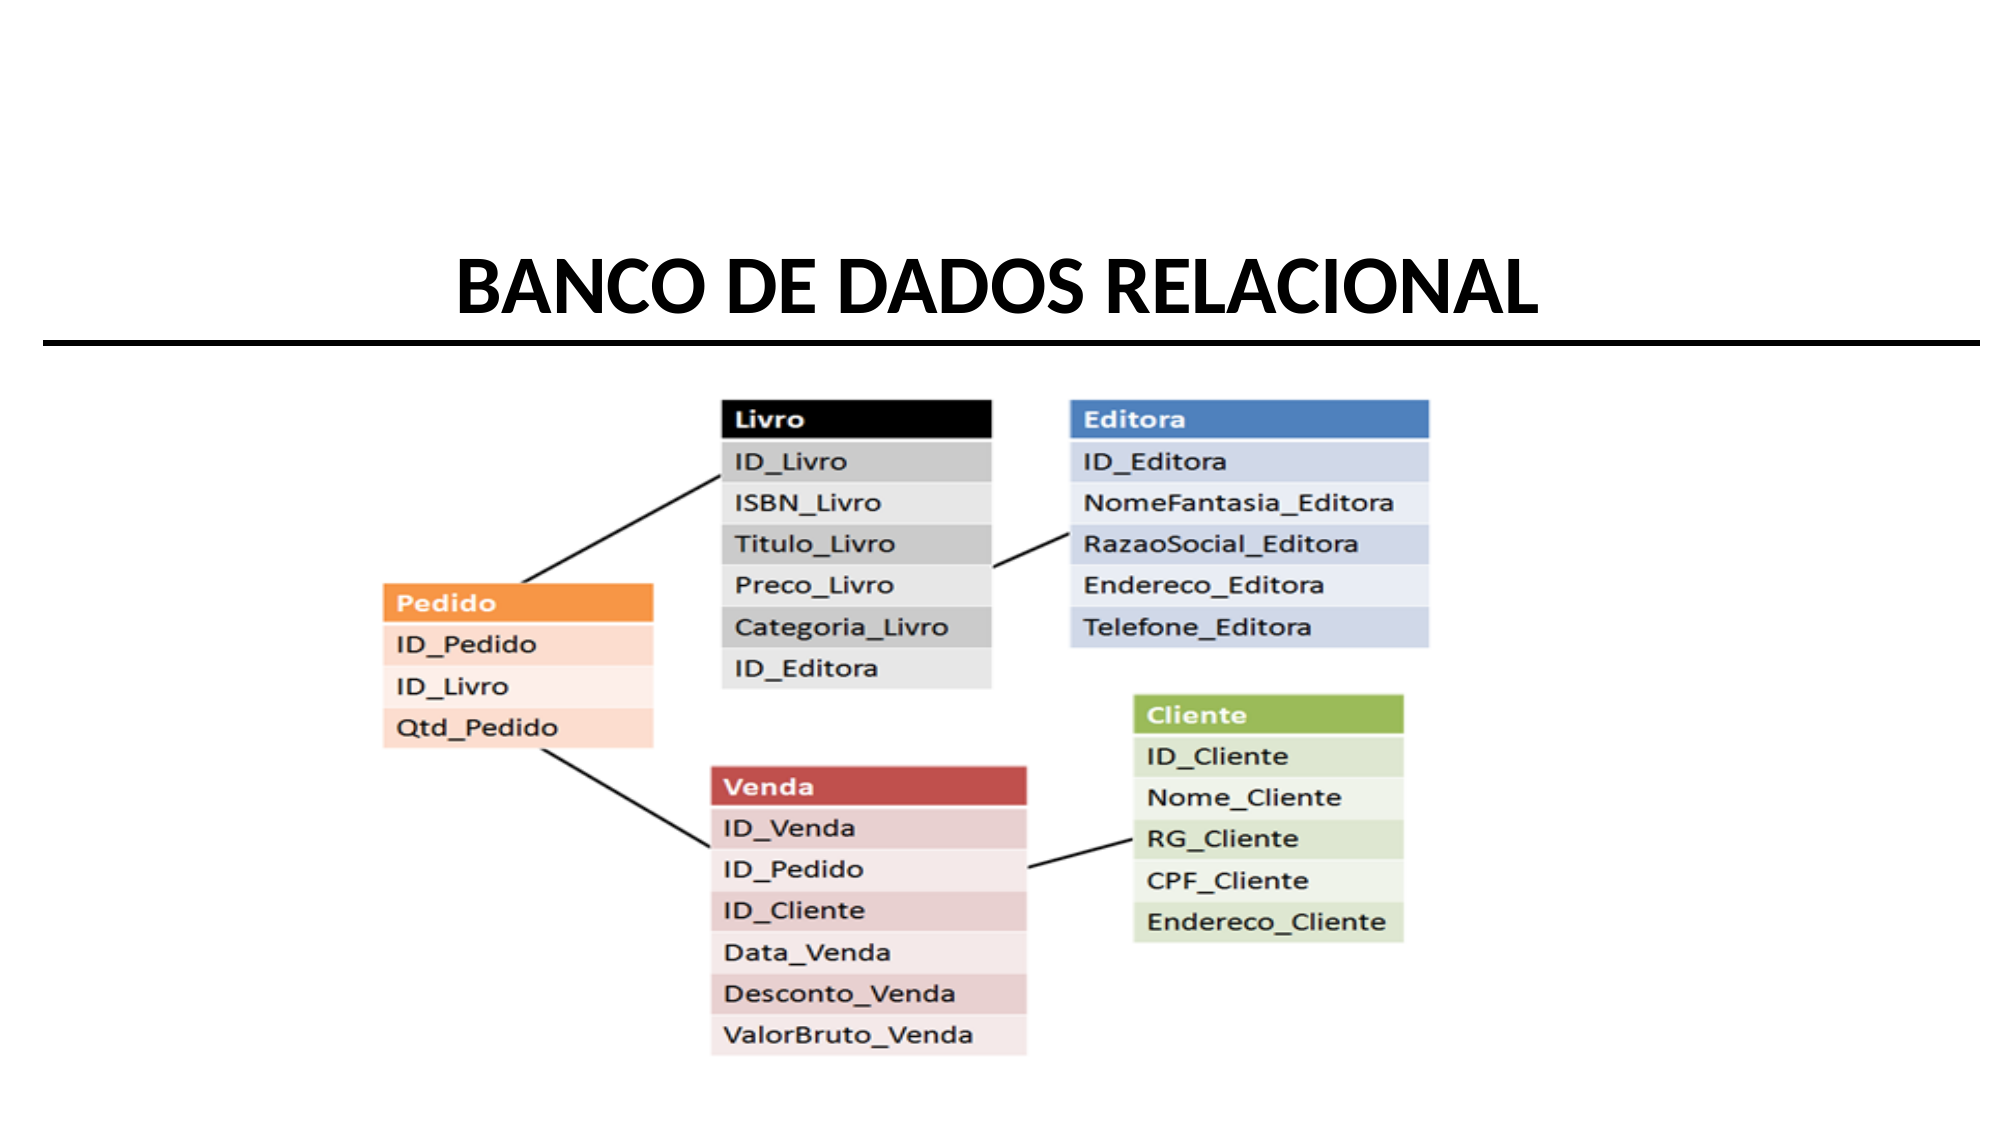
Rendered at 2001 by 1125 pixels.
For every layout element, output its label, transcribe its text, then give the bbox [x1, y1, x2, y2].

text_box BANCO DE DADOS RELACIONAL [78, 223, 1918, 338]
picture [356, 383, 1450, 1072]
